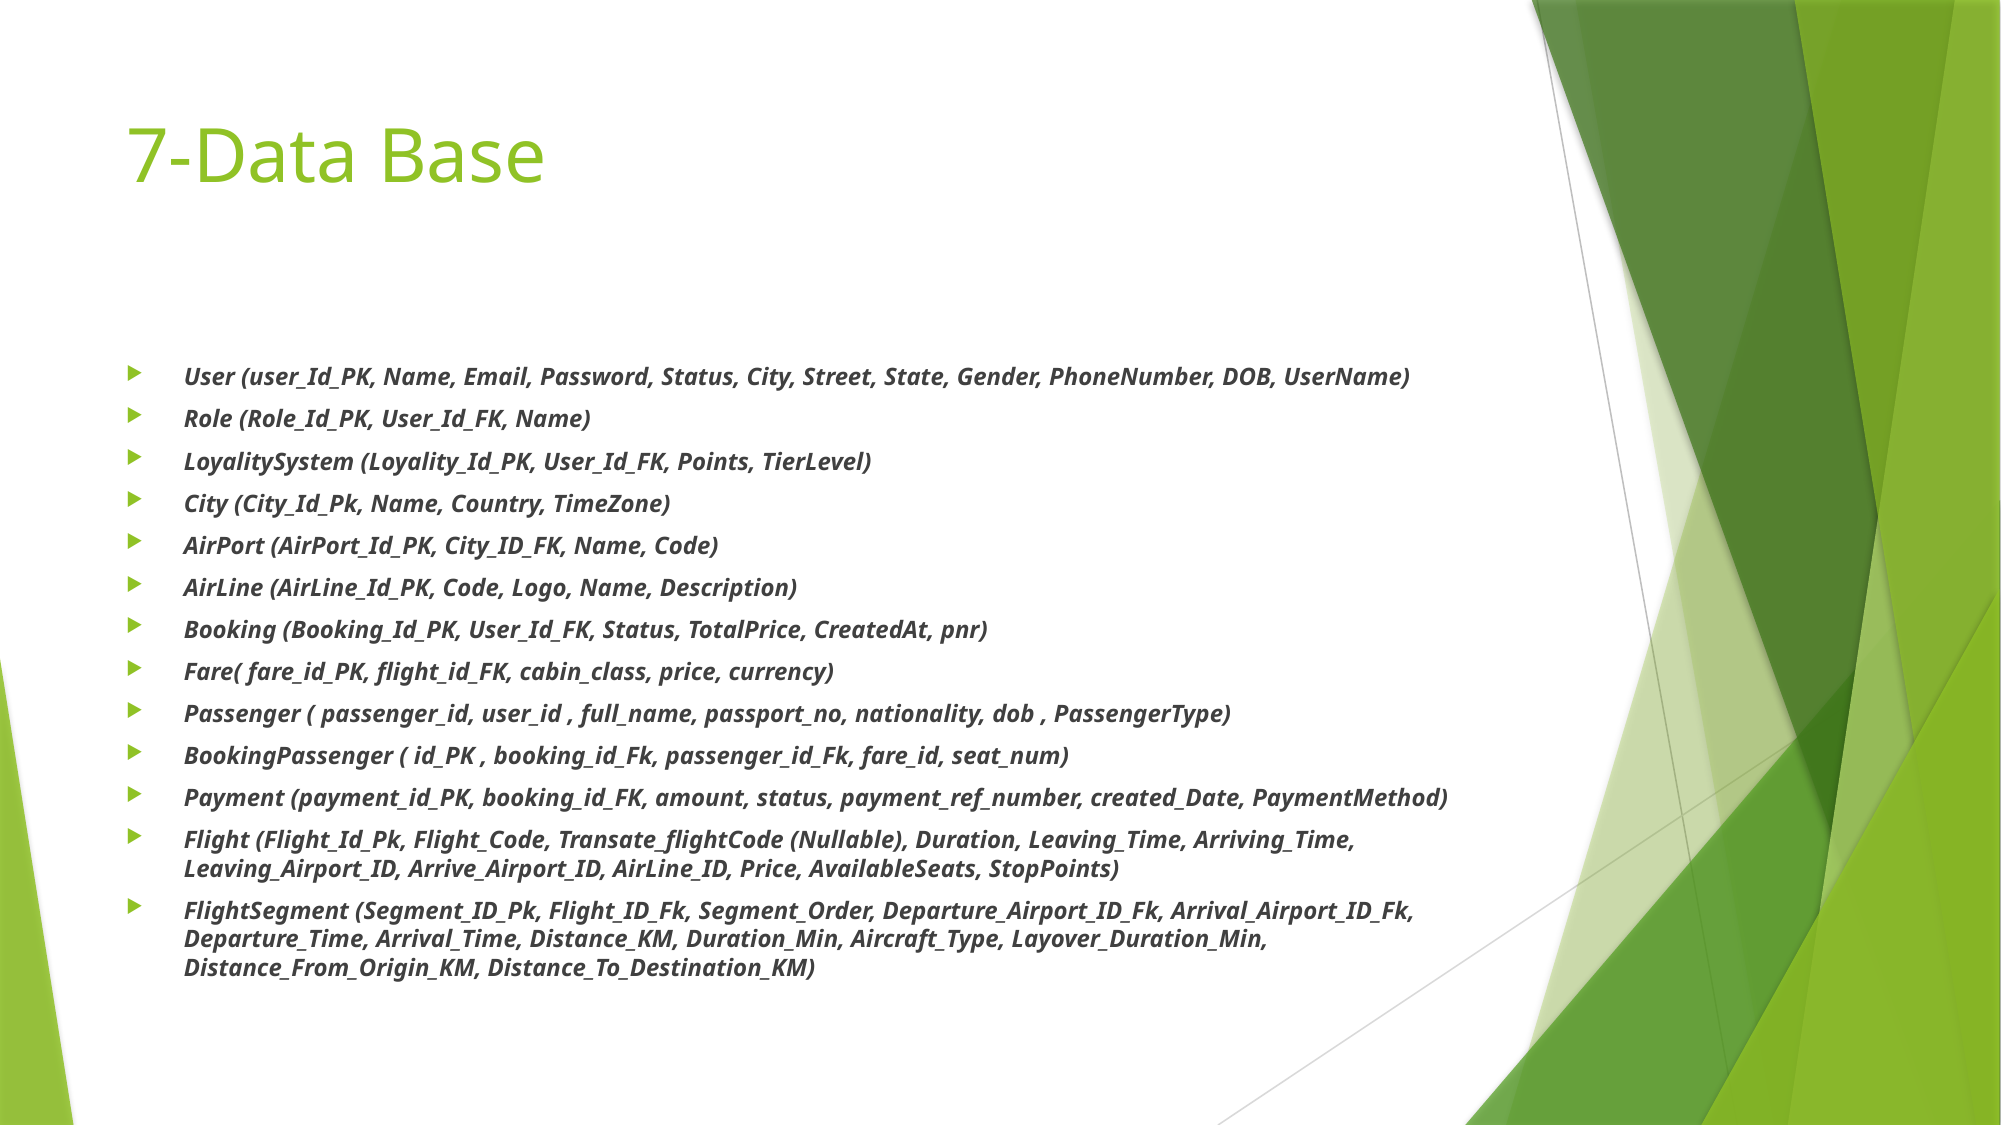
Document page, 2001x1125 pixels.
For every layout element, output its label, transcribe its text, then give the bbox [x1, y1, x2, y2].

title 7-Data Base [111, 99, 1522, 317]
list User (user_Id_PK, Name, Email, Password, Status, City, Street, State, Gender, PhoneNumber, DOB, UserName) Role (Role_Id_PK, User_Id_FK, Name) LoyalitySystem (Loyality_Id_PK, User_Id_FK, Points, TierLevel) City (City_Id_Pk, Name, Country, TimeZone) AirPort (AirPort_Id_PK, City_ID_FK, Name, Code) AirLine (AirLine_Id_PK, Code, Logo, Name, Description) Booking (Booking_Id_PK, User_Id_FK, Status, TotalPrice, CreatedAt, pnr) Fare( fare_id_PK, flight_id_FK, cabin_class, price, currency) Passenger ( passenger_id, user_id , full_name, passport_no, nationality, dob , PassengerType) BookingPassenger ( id_PK , booking_id_Fk, passenger_id_Fk, fare_id, seat_num) Payment (payment_id_PK, booking_id_FK, amount, status, payment_ref_number, created_Date, PaymentMethod) Flight (Flight_Id_Pk, Flight_Code, Transate_flightCode (Nullable), Duration, Leaving_Time, Arriving_Time, Leaving_Airport_ID, Arrive_Airport_ID, AirLine_ID, Price, AvailableSeats, StopPoints) FlightSegment (Segment_ID_Pk, Flight_ID_Fk, Segment_Order, Departure_Airport_ID_Fk, Arrival_Airport_ID_Fk, Departure_Time, Arrival_Time, Distance_KM, Duration_Min, Aircraft_Type, Layover_Duration_Min, Distance_From_Origin_KM, Distance_To_Destination_KM) [111, 354, 1522, 992]
